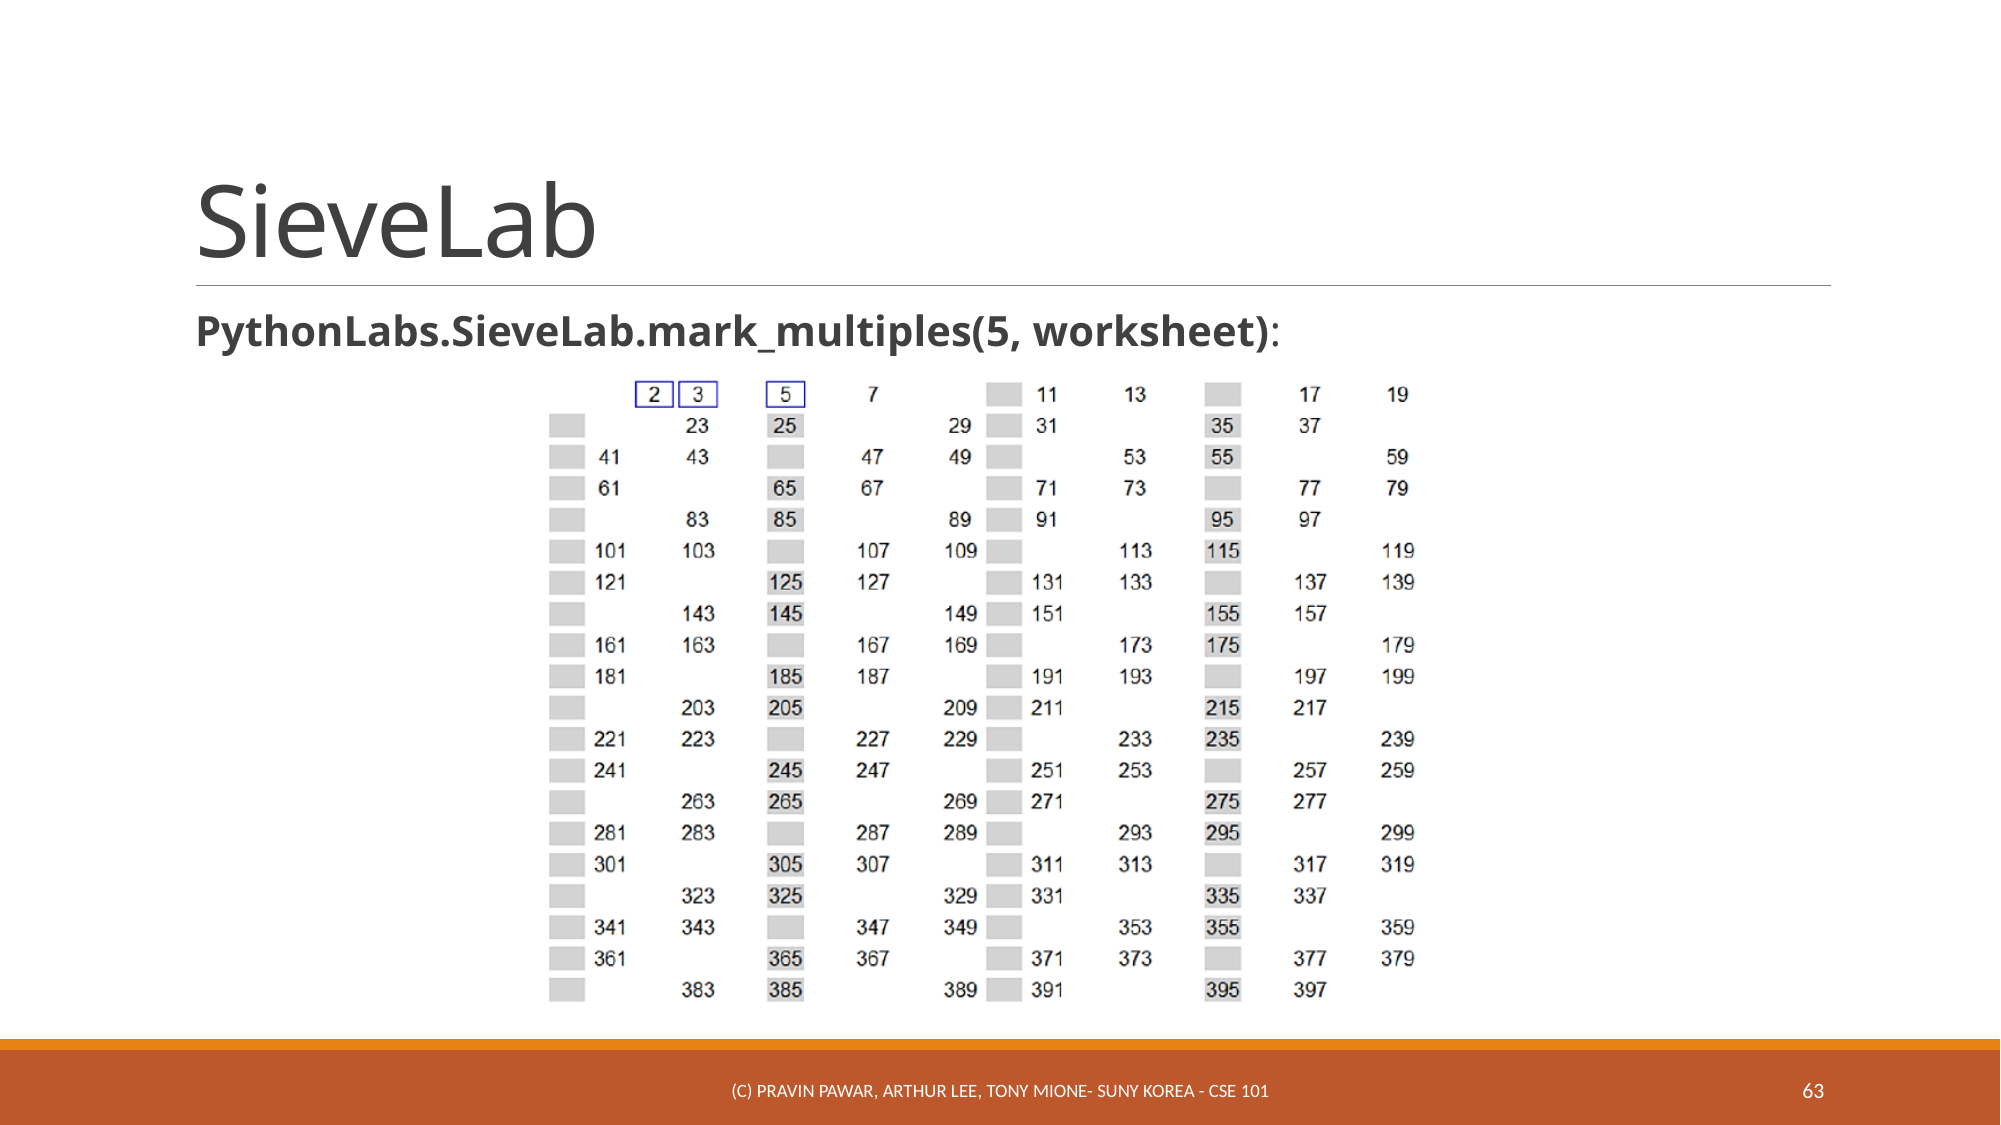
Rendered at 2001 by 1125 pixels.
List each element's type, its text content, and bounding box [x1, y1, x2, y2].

picture [538, 370, 1462, 1018]
title SieveLab [180, 47, 1830, 285]
slide_number 63 [1624, 1059, 1840, 1120]
footer (c) Pravin Pawar, Arthur Lee, Tony Mione- SUNY Korea - CSE 101 [604, 1059, 1396, 1120]
list PythonLabs.SieveLab.mark_multiples(5, worksheet): [180, 302, 1830, 389]
